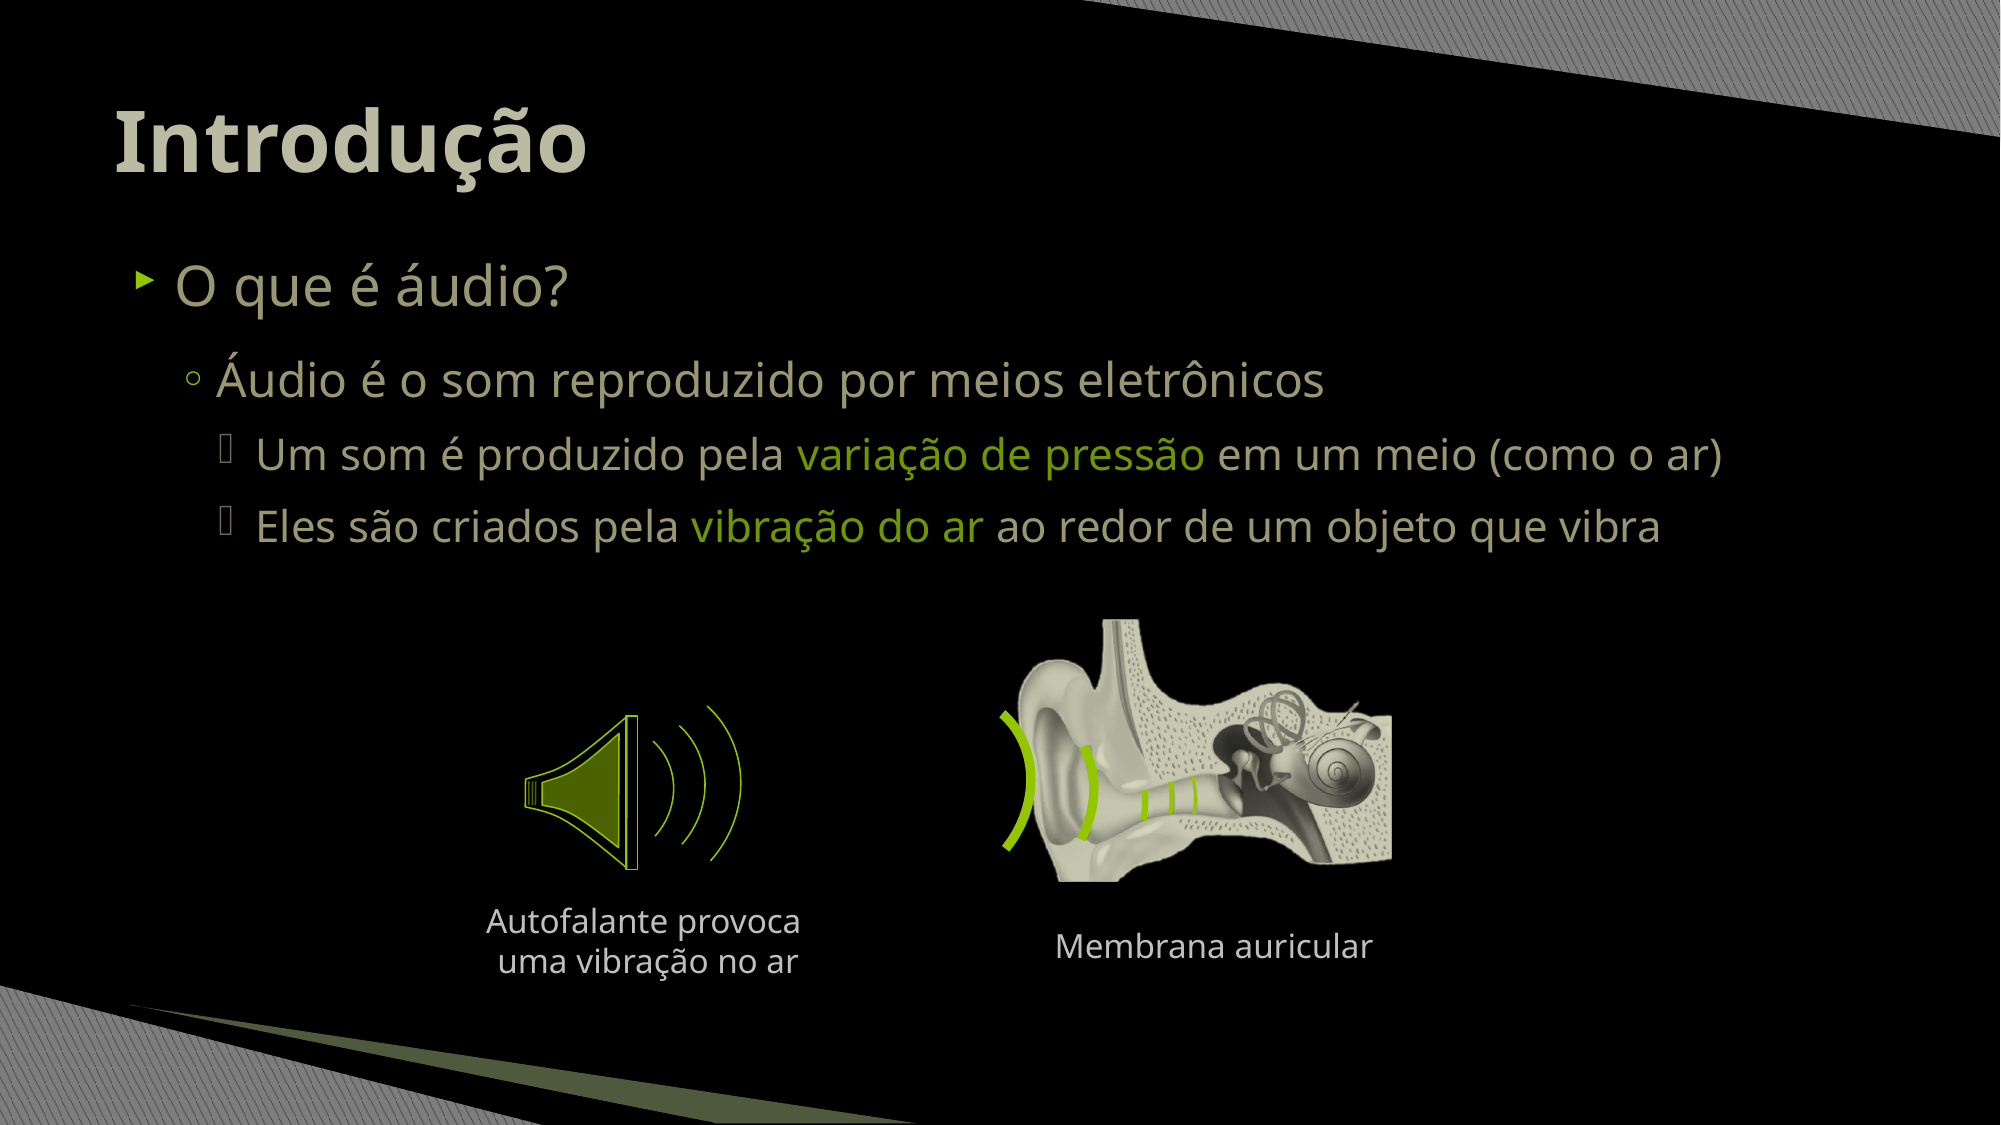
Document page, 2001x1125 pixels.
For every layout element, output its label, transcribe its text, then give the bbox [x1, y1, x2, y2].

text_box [420, 676, 868, 990]
picture [1082, 0, 2000, 138]
picture [0, 985, 543, 1125]
list O que é áudio? Áudio é o som reproduzido por meios eletrônicos Um som é produzido pela variação de pressão em um meio (como o ar) Eles são criados pela vibração do ar ao redor de um objeto que vibra [99, 243, 1900, 986]
title Introdução [99, 45, 1900, 233]
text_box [840, 618, 1393, 974]
